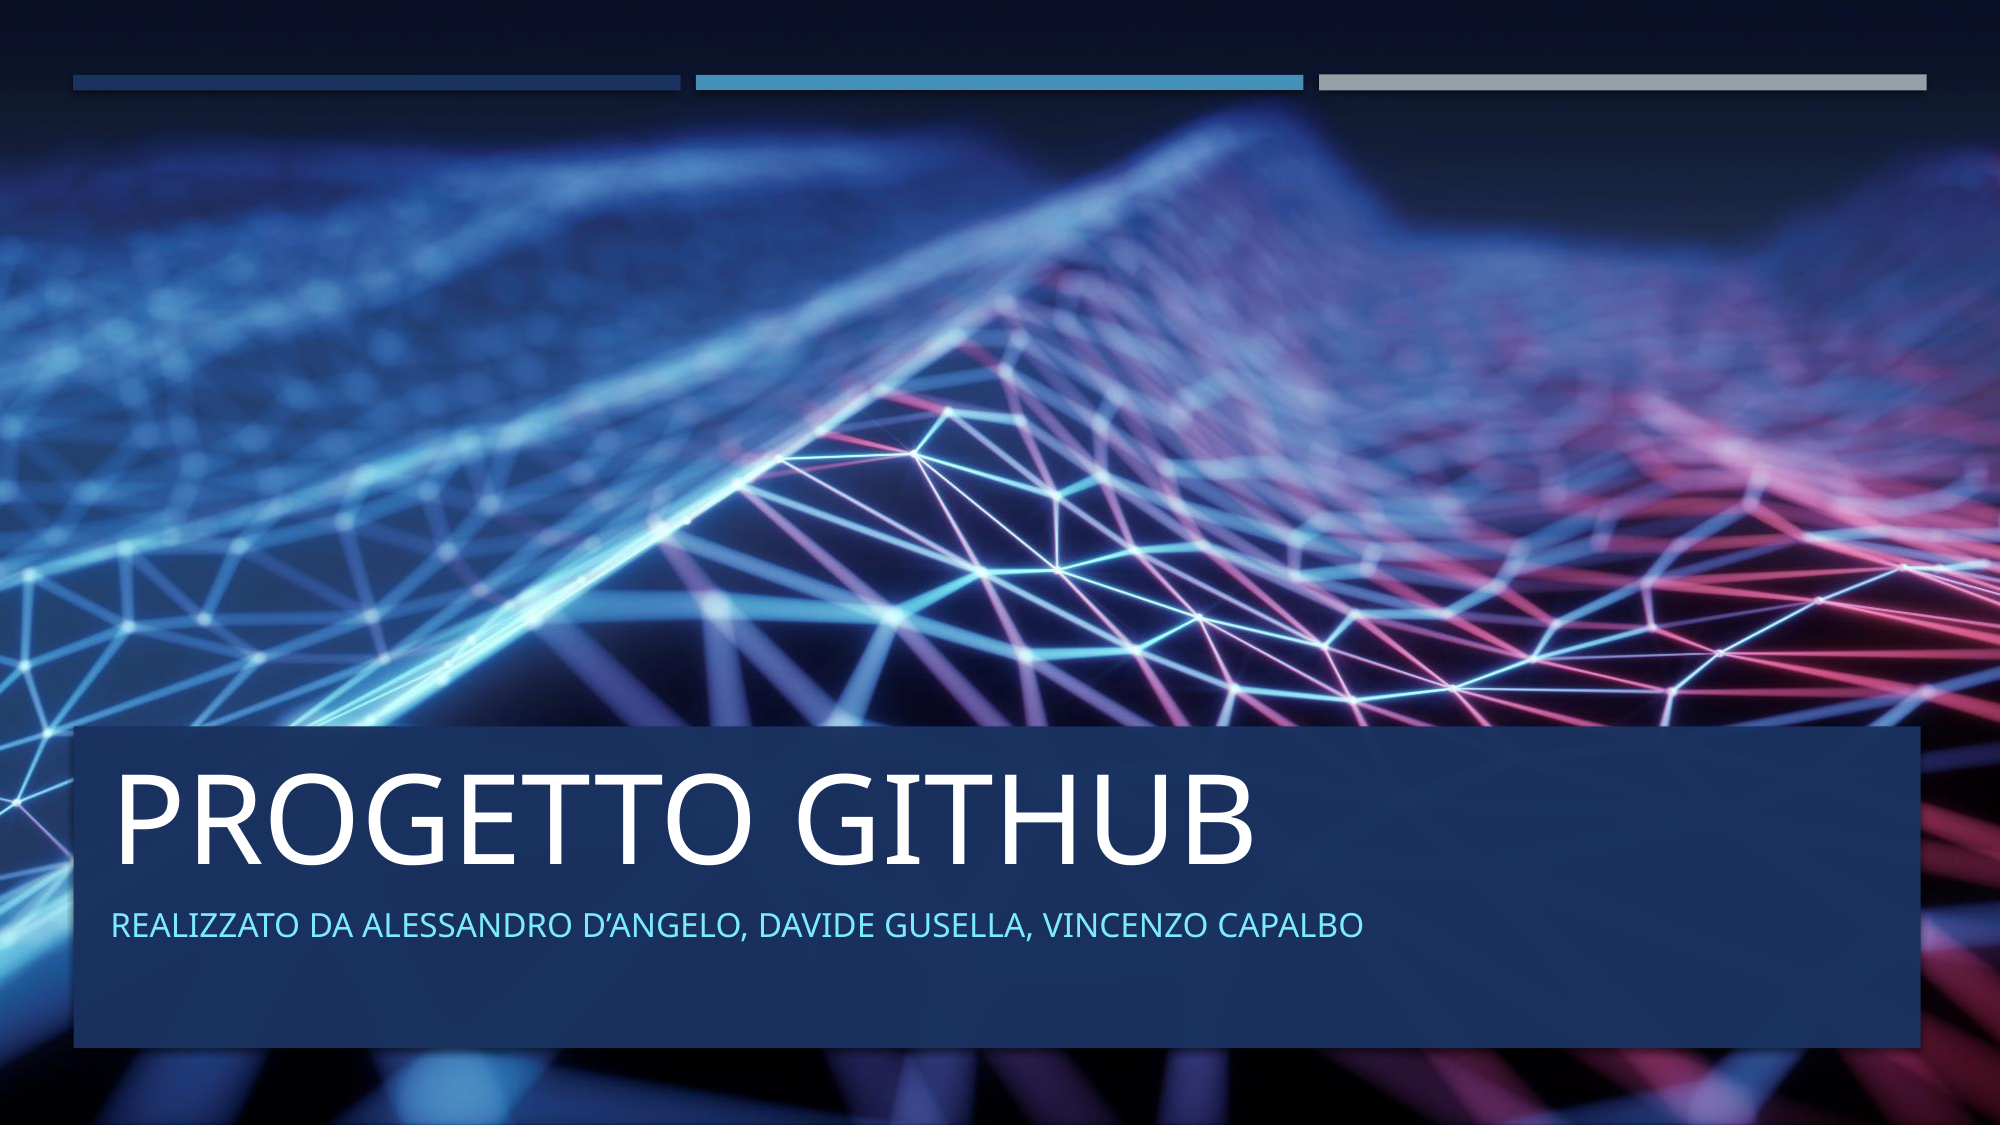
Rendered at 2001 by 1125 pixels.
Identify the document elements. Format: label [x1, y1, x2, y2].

picture [0, 0, 2000, 1125]
text_box [72, 73, 1928, 92]
